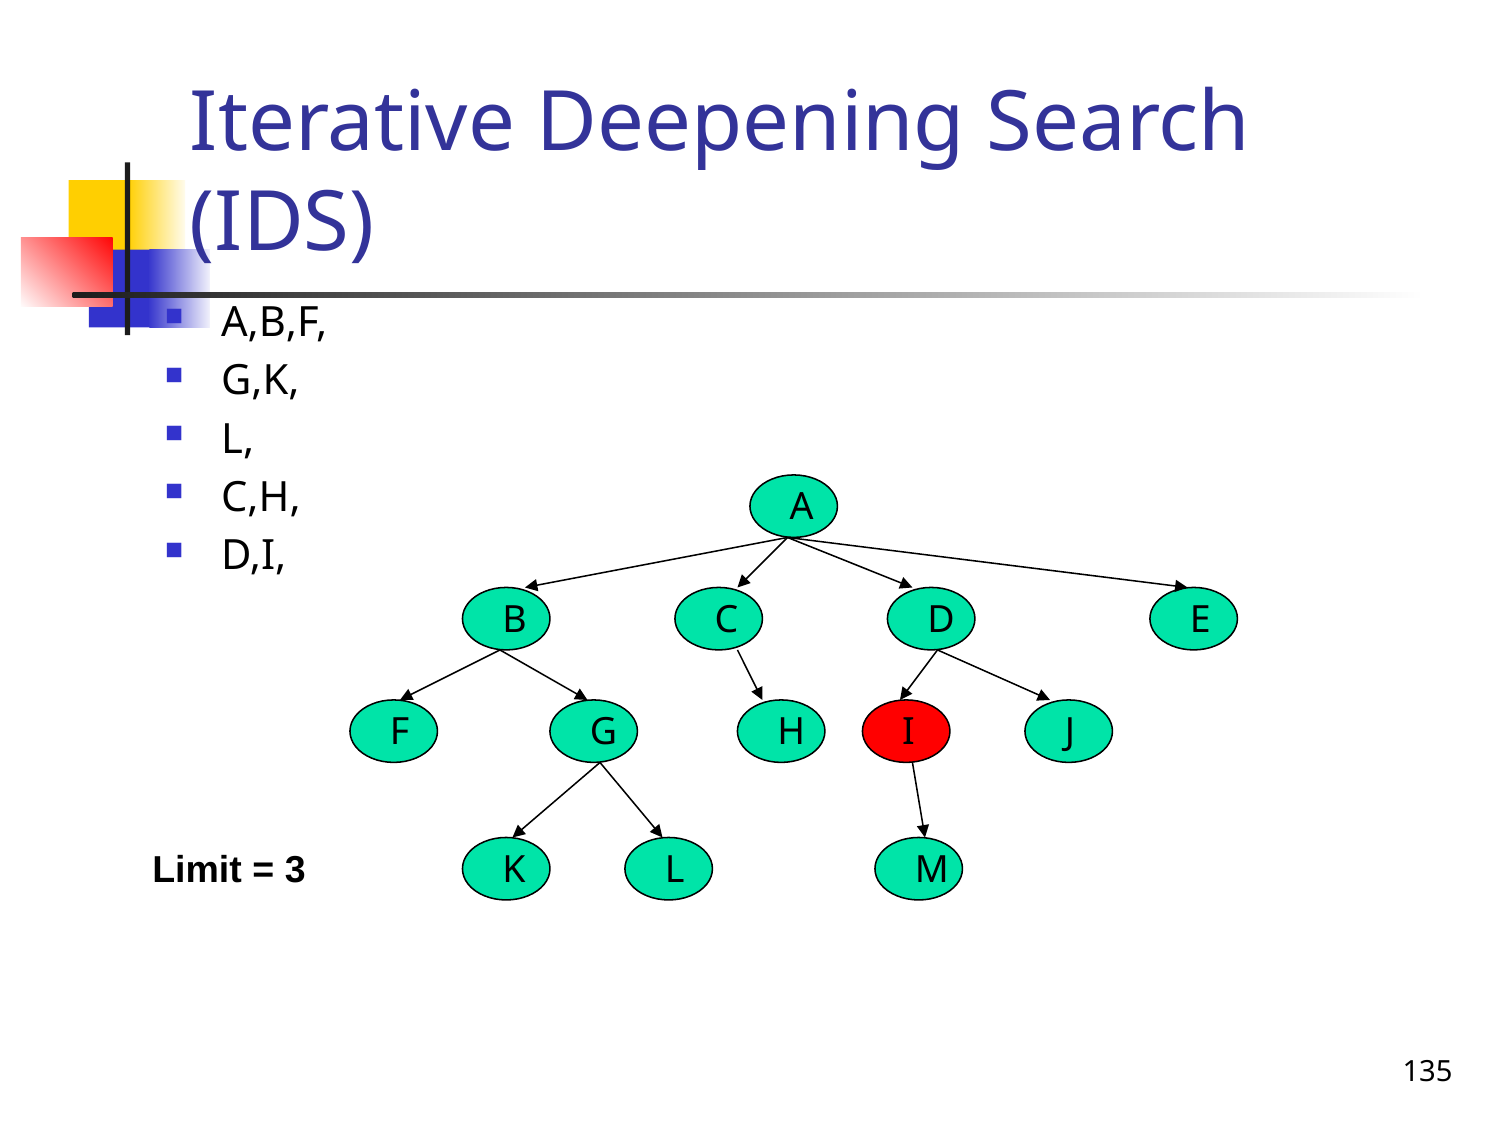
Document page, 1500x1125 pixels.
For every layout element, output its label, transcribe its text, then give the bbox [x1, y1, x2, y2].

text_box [749, 474, 838, 538]
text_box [1024, 699, 1113, 763]
text_box [513, 658, 587, 698]
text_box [462, 587, 551, 651]
text_box [528, 544, 749, 585]
title Iterative Deepening Search (IDS) [174, 87, 1451, 276]
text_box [549, 699, 638, 763]
text_box [913, 771, 930, 835]
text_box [624, 837, 713, 901]
text_box [1175, 579, 1184, 585]
text_box [401, 658, 485, 698]
text_box Limit = 3 [137, 837, 338, 898]
text_box [738, 546, 780, 585]
text_box [808, 546, 911, 585]
slide_number 135 [1154, 1023, 1468, 1100]
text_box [349, 699, 438, 763]
text_box [741, 658, 763, 698]
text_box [862, 699, 951, 763]
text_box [874, 837, 963, 901]
text_box [900, 658, 932, 698]
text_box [887, 587, 976, 651]
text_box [1149, 587, 1238, 651]
text_box [955, 658, 1049, 698]
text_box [674, 587, 763, 651]
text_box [462, 837, 551, 901]
text_box [606, 771, 662, 835]
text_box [737, 699, 826, 763]
text_box [513, 771, 591, 835]
text_box A,B,F, G,K, L, C,H, D,I, [149, 287, 1425, 425]
